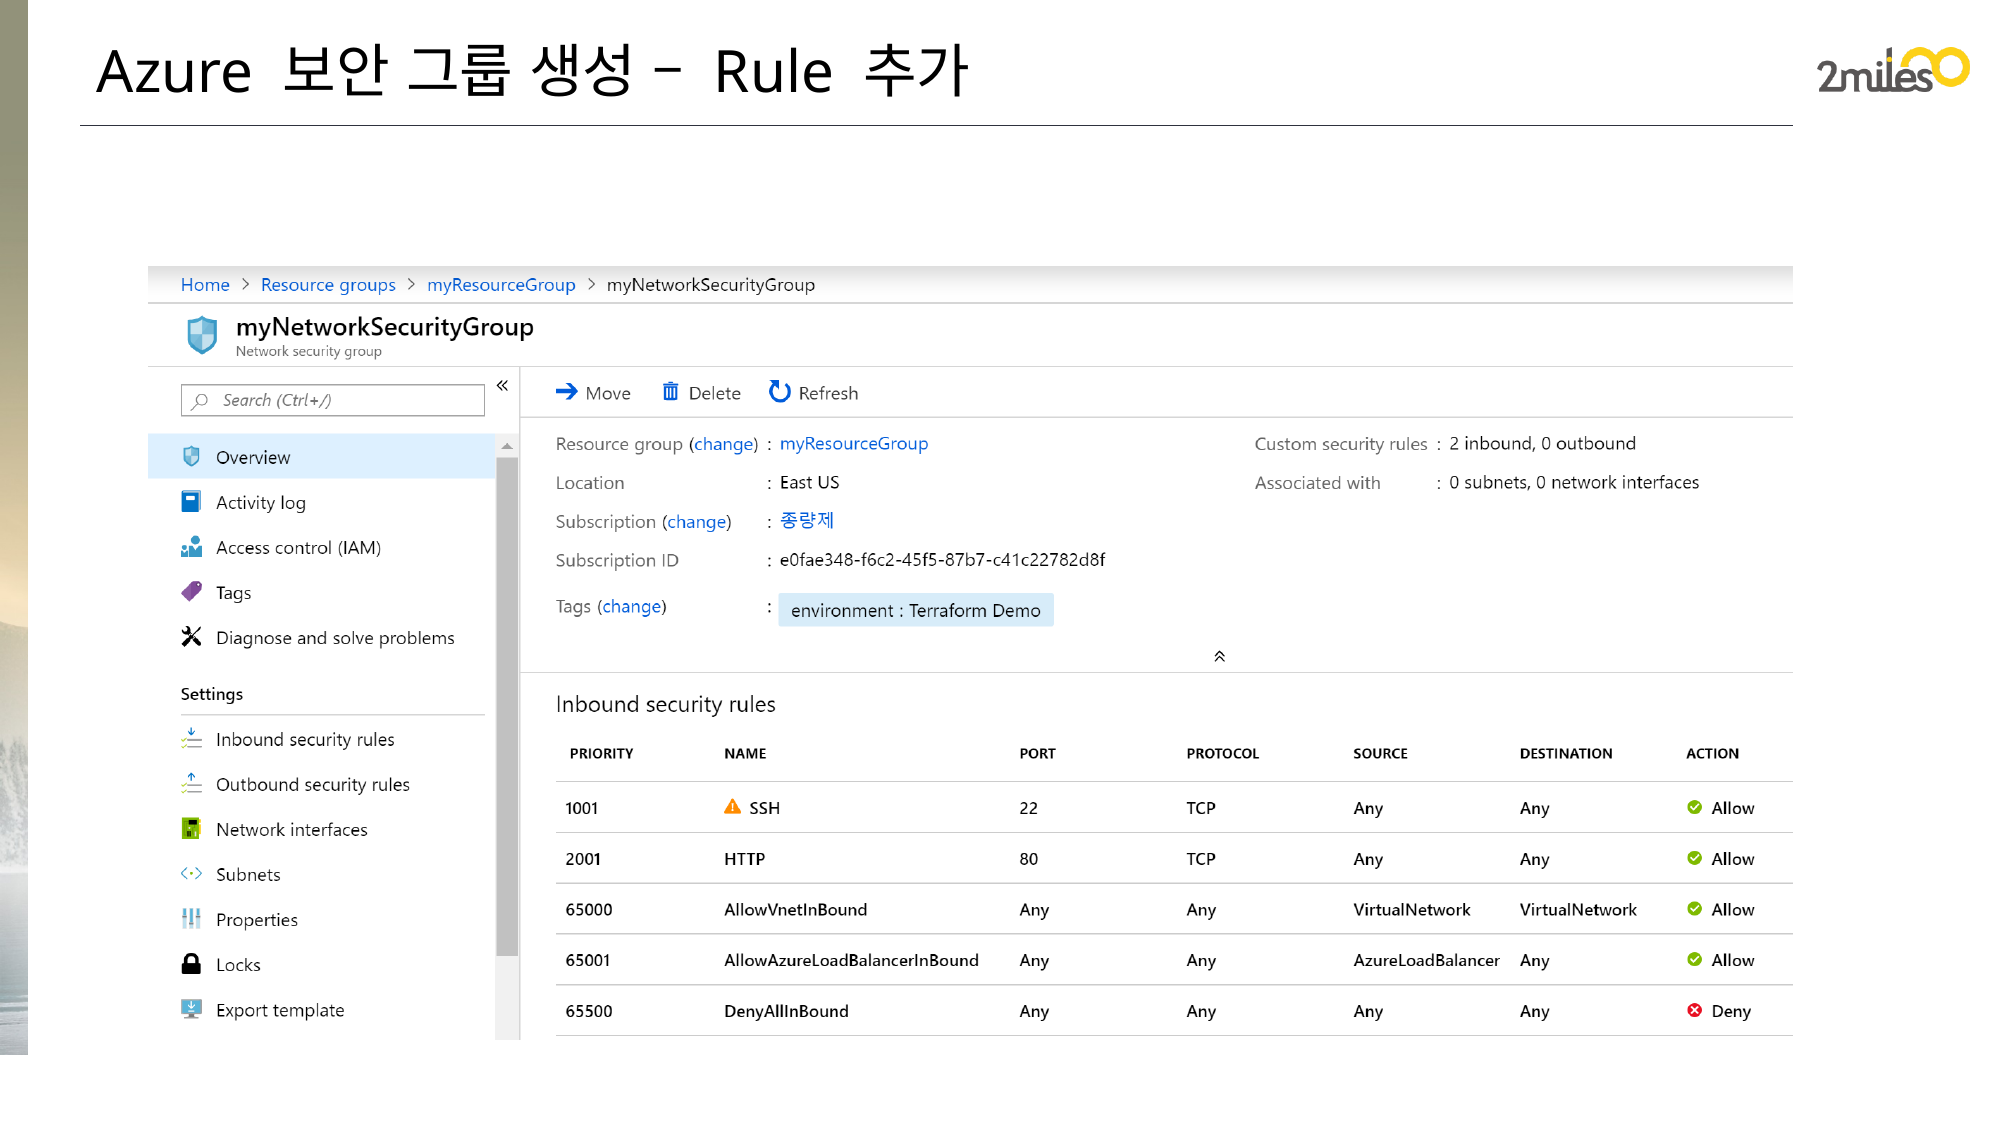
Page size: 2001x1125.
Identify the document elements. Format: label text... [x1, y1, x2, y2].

picture [148, 266, 1793, 1040]
picture [0, 0, 28, 1055]
text_box Azure 보안 그룹 생성 – Rule 추가 [82, 27, 986, 112]
picture [1817, 47, 1970, 92]
